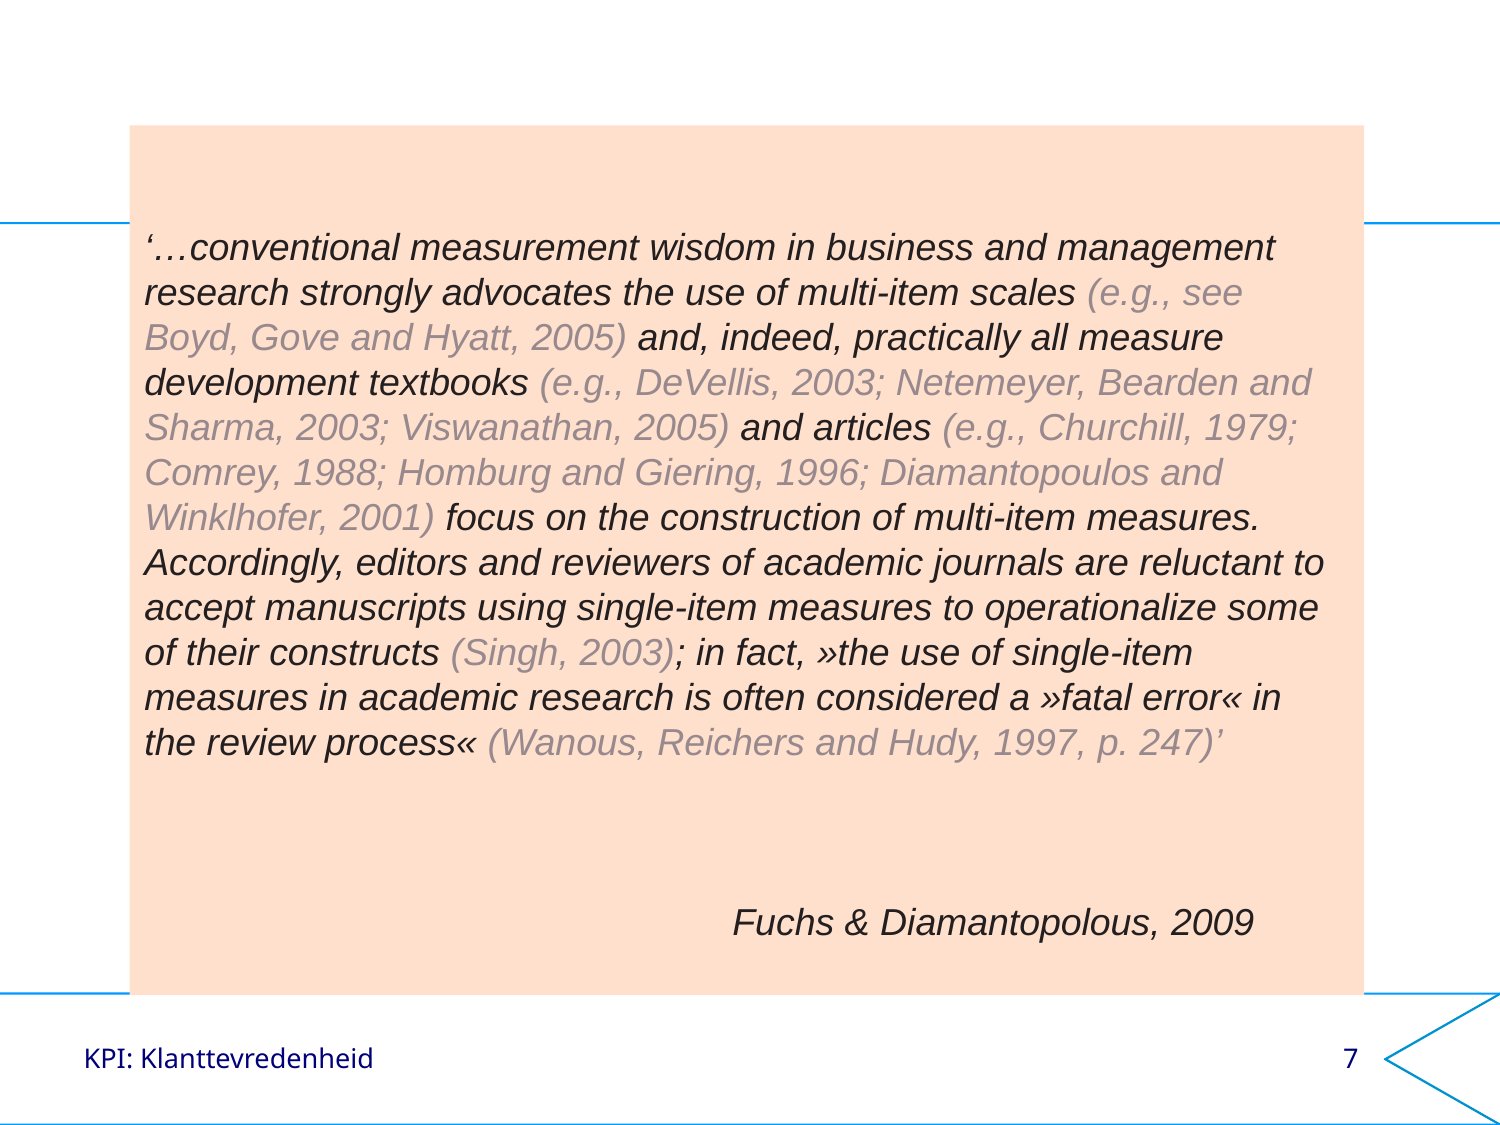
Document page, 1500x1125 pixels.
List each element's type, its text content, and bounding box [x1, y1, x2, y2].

footer KPI: Klanttevredenheid [62, 1033, 984, 1082]
slide_number 7 [1257, 1033, 1359, 1082]
text_box ‘…conventional measurement wisdom in business and management research strongly advocates the use of multi-item scales (e.g., see Boyd, Gove and Hyatt, 2005) and, indeed, practically all measure development textbooks (e.g., DeVellis, 2003; Netemeyer, Bearden and Sharma, 2003; Viswanathan, 2005) and articles (e.g., Churchill, 1979; Comrey, 1988; Homburg and Giering, 1996; Diamantopoulos and Winklhofer, 2001) focus on the construction of multi-item measures. Accordingly, editors and reviewers of academic journals are reluctant to accept manuscripts using single-item measures to operationalize some of their constructs (Singh, 2003); in fact, »the use of single-item measures in academic research is often considered a »fatal error« in the review process« (Wanous, Reichers and Hudy, 1997, p. 247)’ Fuchs & Diamantopolous, 2009 [129, 125, 1365, 996]
